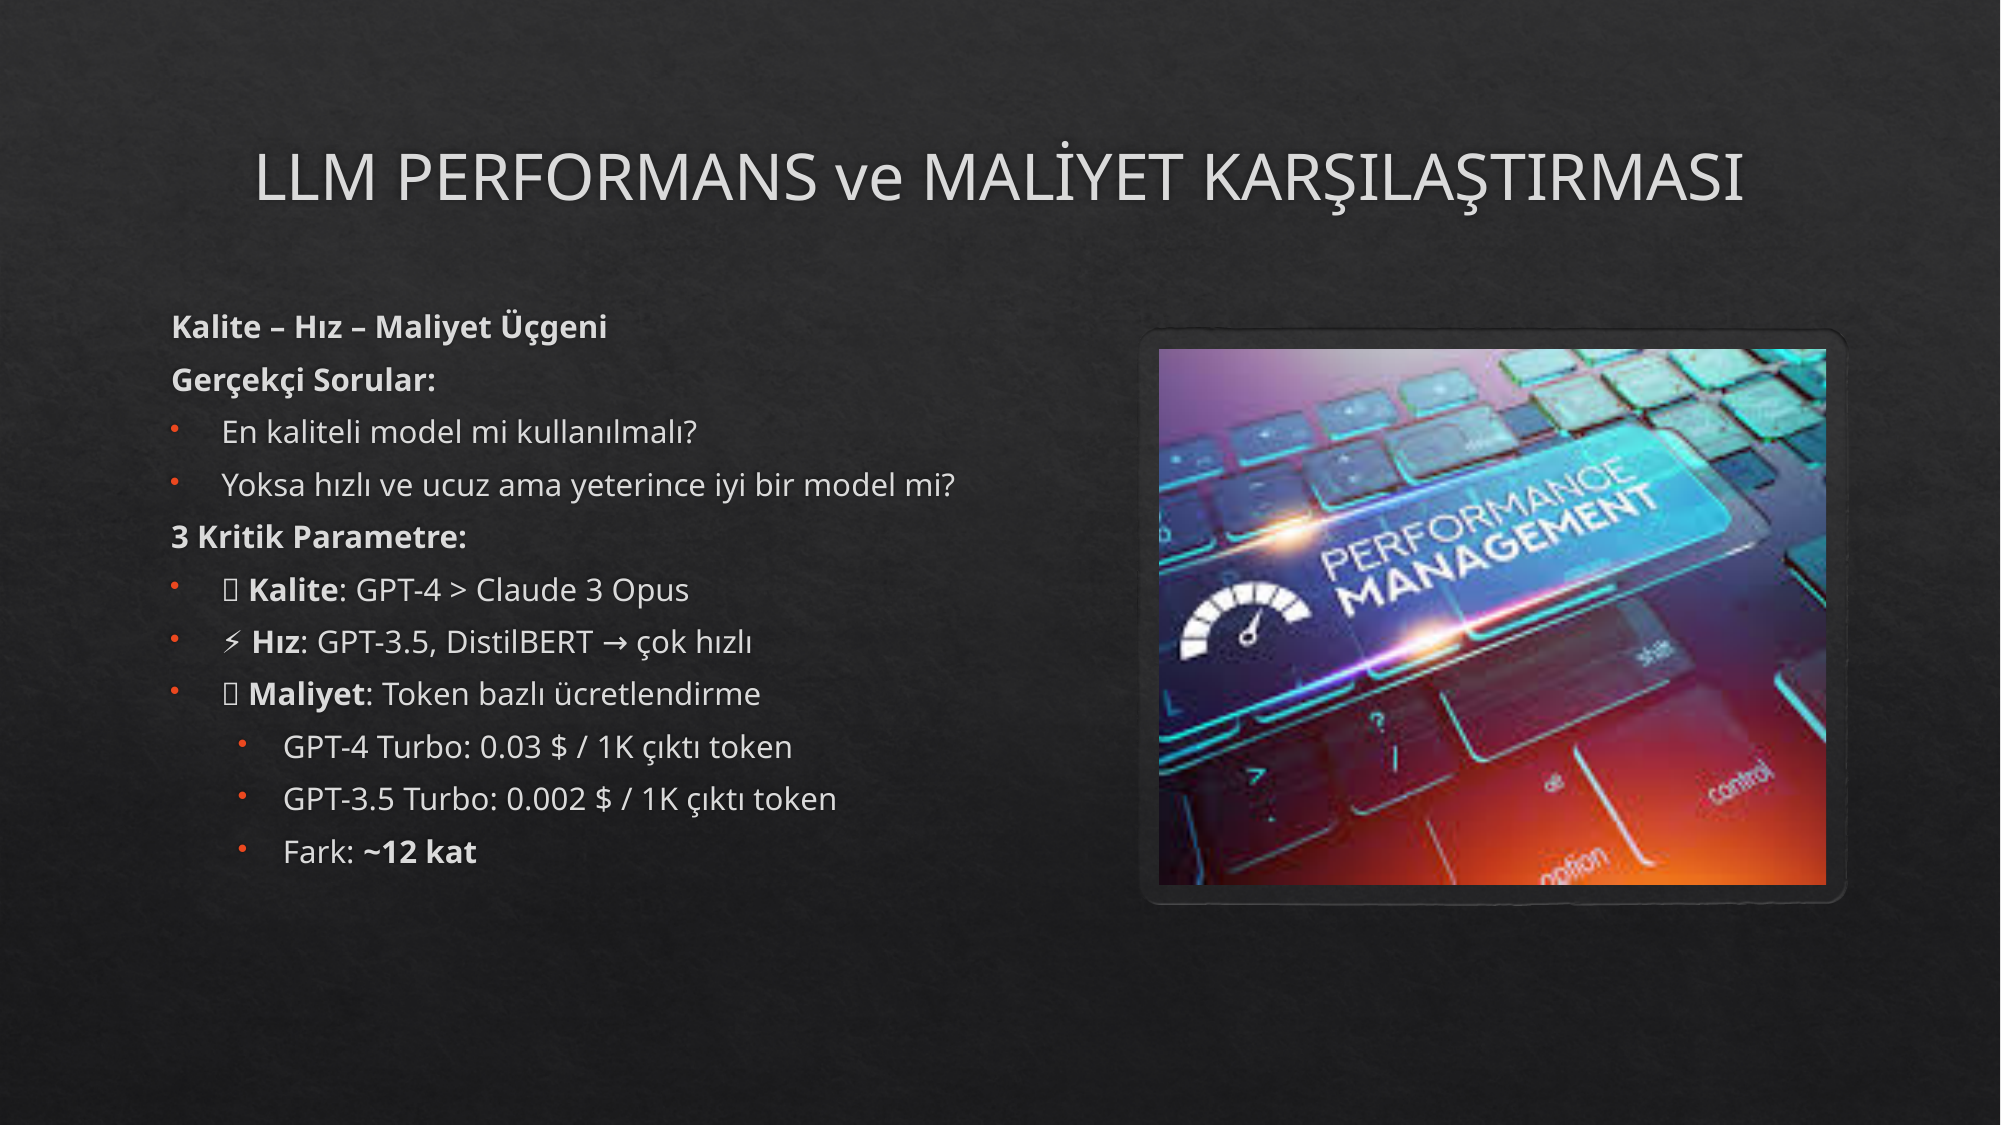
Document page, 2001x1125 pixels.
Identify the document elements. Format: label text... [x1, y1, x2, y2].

title LLM PERFORMANS ve MALİYET KARŞILAŞTIRMASI [149, 99, 1849, 260]
list Kalite – Hız – Maliyet Üçgeni Gerçekçi Sorular: En kaliteli model mi kullanılmalı? Yoksa hızlı ve ucuz ama yeterince iyi bir model mi? 3 Kritik Parametre: 🎯 Kalite: GPT-4 > Claude 3 Opus ⚡ Hız: GPT-3.5, DistilBERT → çok hızlı 💸 Maliyet: Token bazlı ücretlendirme GPT-4 Turbo: 0.03 $ / 1K çıktı token GPT-3.5 Turbo: 0.002 $ / 1K çıktı token Fark: ~12 kat [149, 284, 1060, 950]
picture [1137, 327, 1849, 906]
